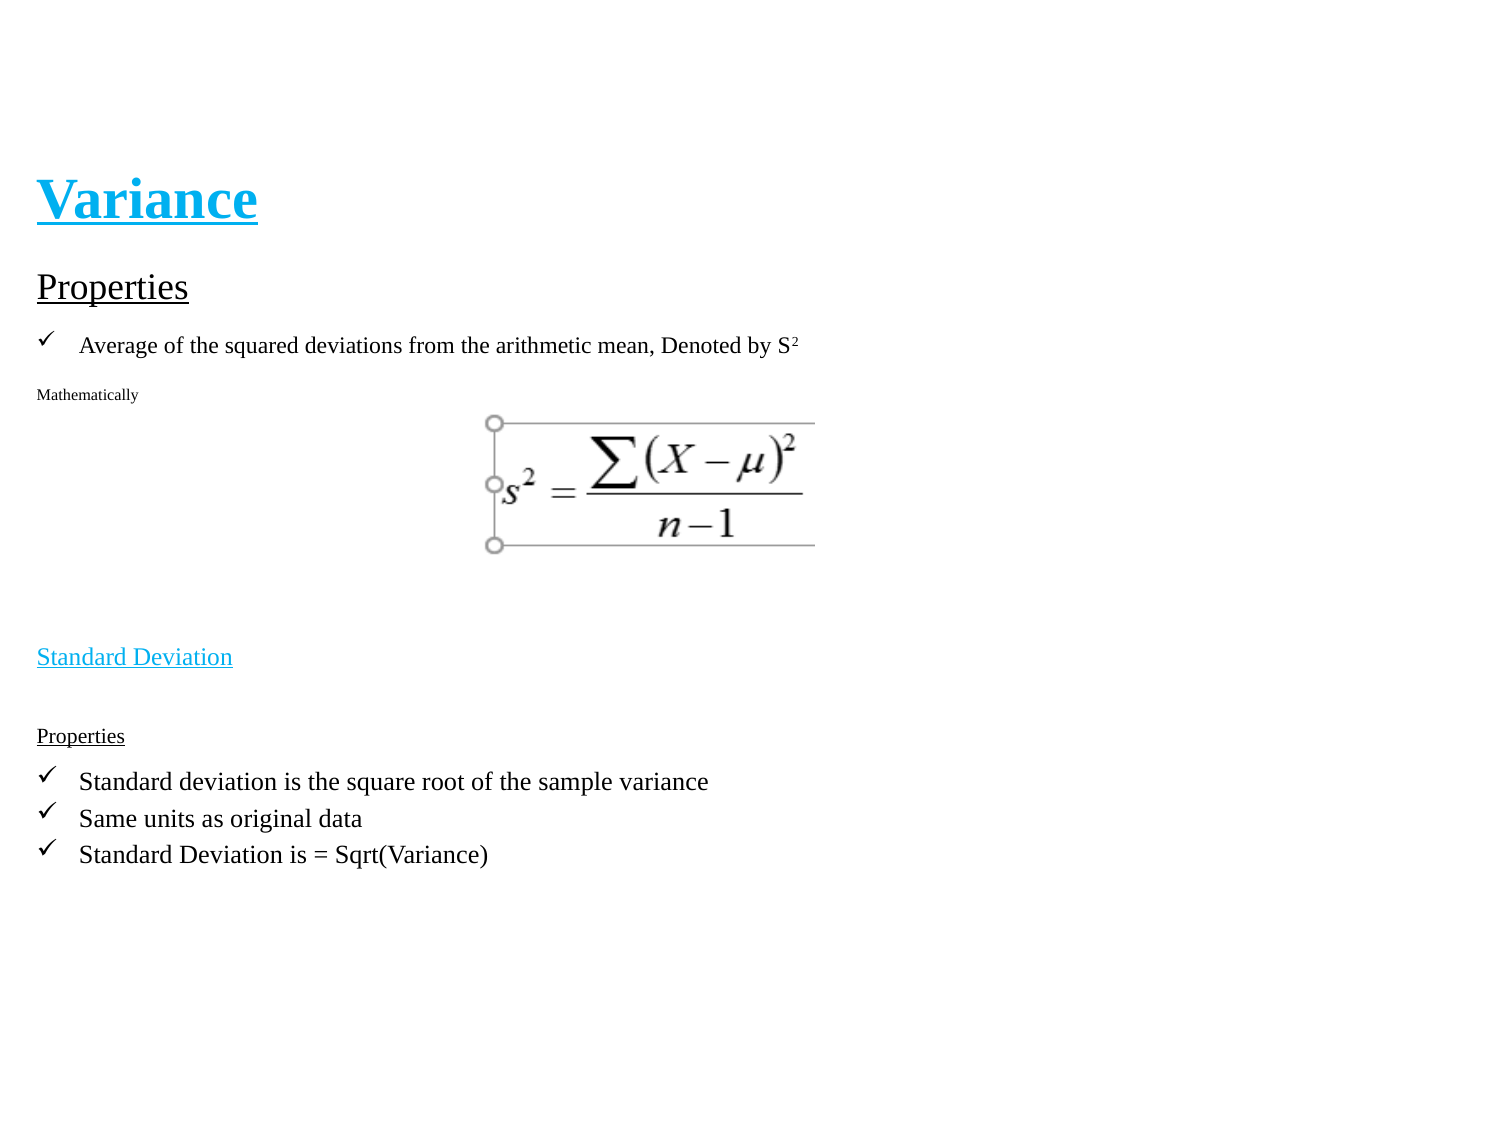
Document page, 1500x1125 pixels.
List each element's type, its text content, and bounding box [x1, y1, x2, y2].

picture [472, 400, 815, 560]
text_box Variance [21, 152, 1433, 253]
text_box Properties Average of the squared deviations from the arithmetic mean, Denoted by S2 Mathematically Standard Deviation Properties Standard deviation is the square root of the sample variance Same units as original data Standard Deviation is = Sqrt(Variance) [21, 254, 1481, 892]
